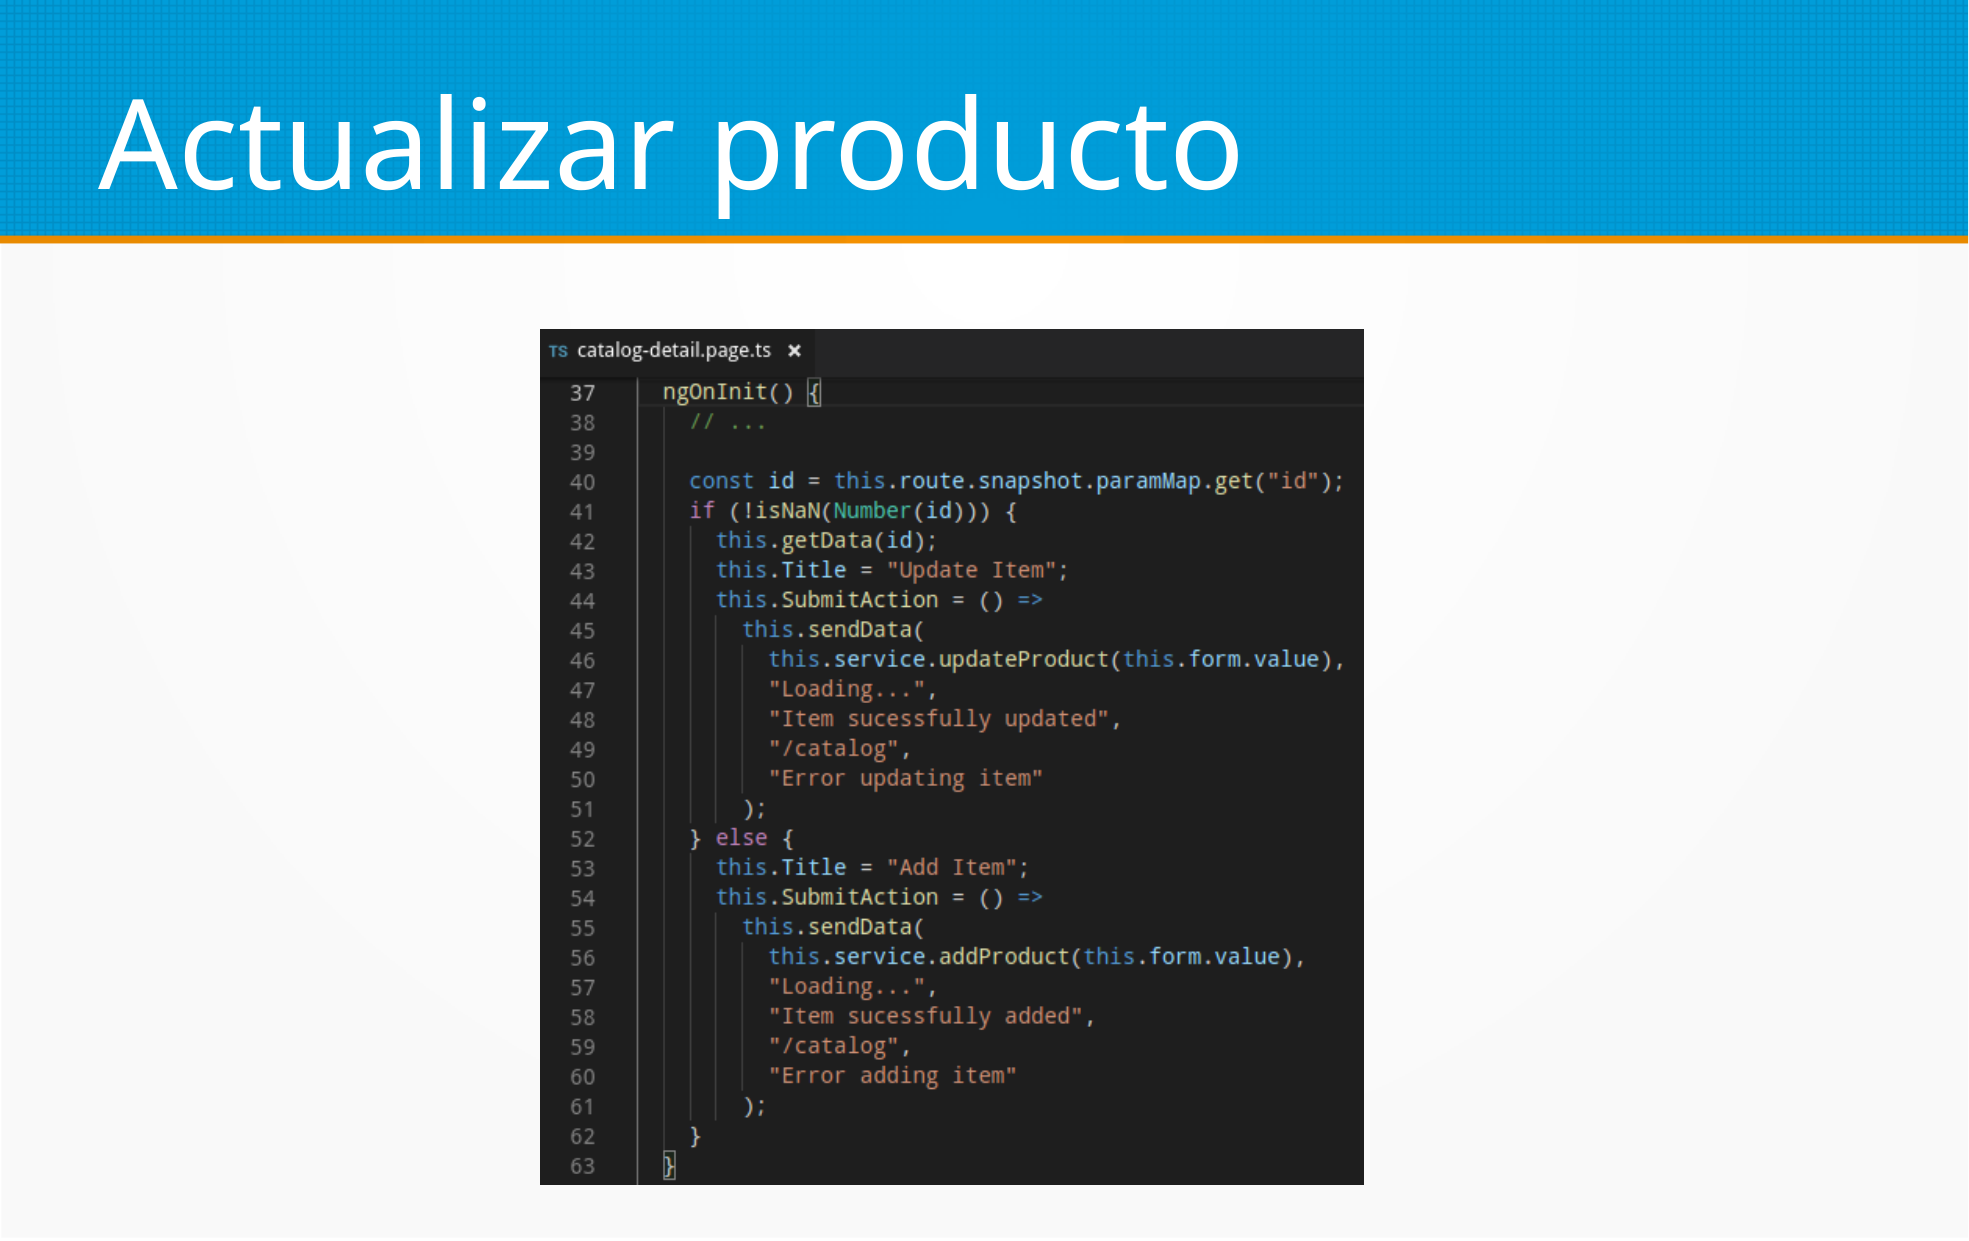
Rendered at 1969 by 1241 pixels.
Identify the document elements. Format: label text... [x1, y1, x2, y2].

picture [0, 236, 1969, 1241]
text_box Actualizar producto [98, 19, 1870, 227]
